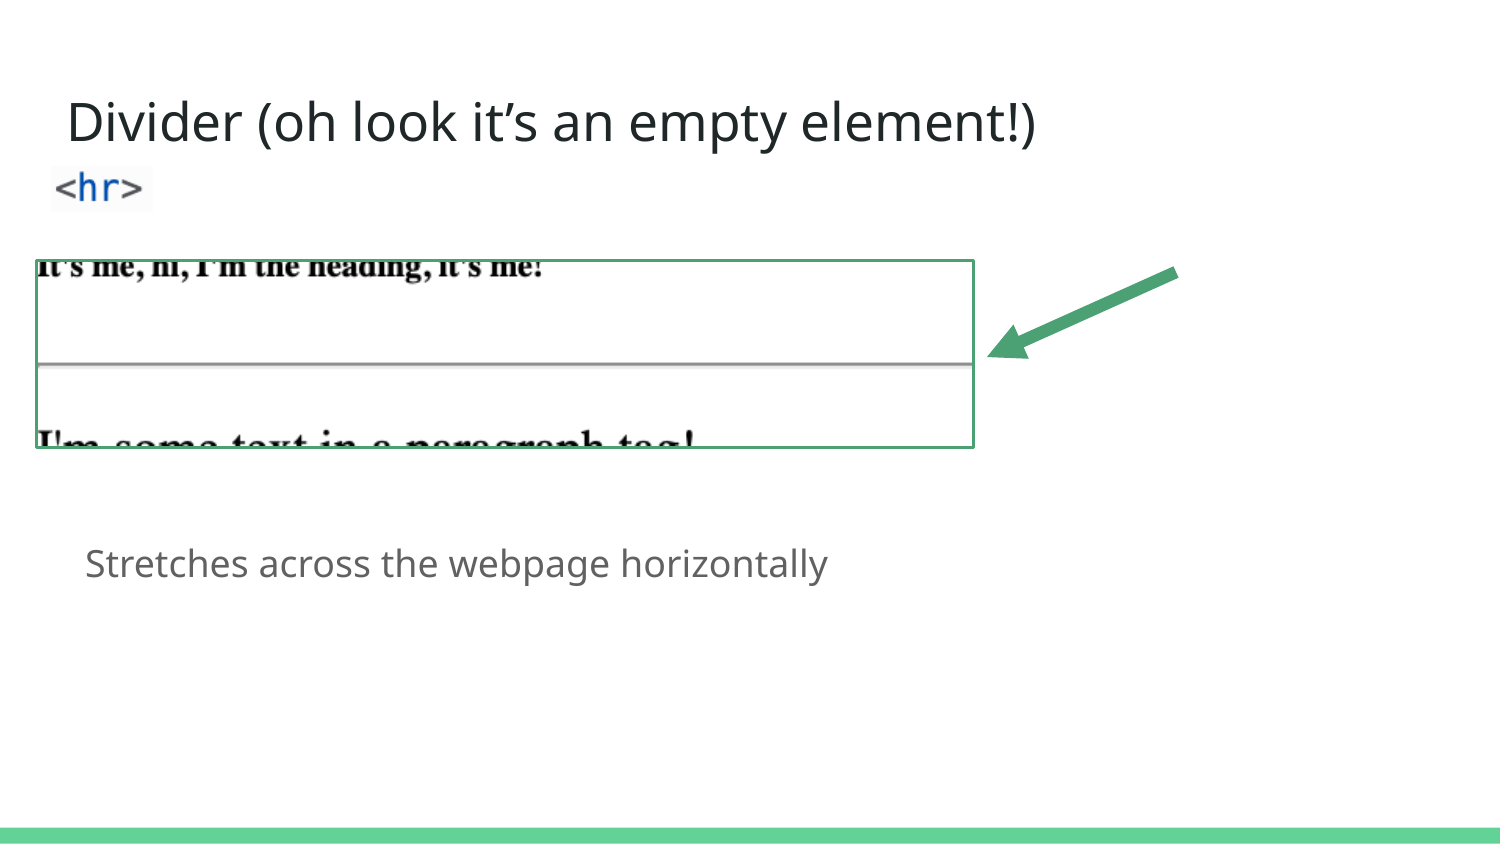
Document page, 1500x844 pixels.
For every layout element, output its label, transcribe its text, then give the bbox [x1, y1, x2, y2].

title Divider (oh look it’s an empty element!) [51, 72, 1449, 167]
picture [50, 166, 153, 212]
picture [37, 261, 973, 447]
text_box Stretches across the webpage horizontally [70, 524, 1433, 710]
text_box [986, 271, 1177, 358]
